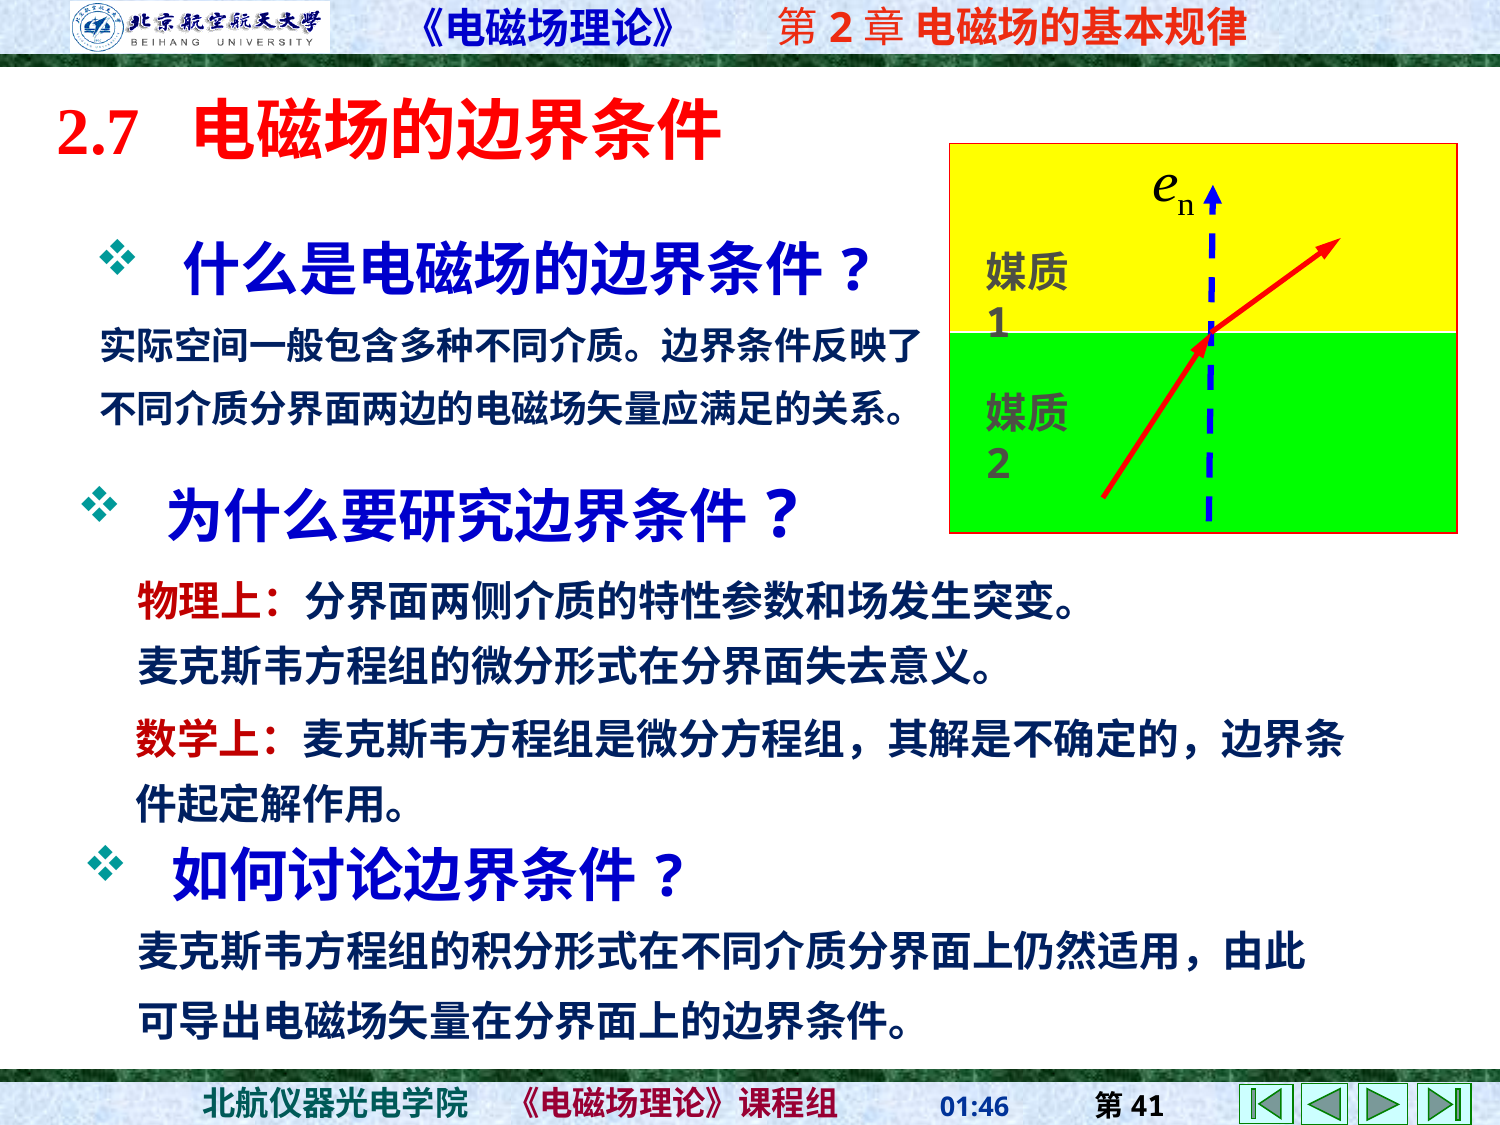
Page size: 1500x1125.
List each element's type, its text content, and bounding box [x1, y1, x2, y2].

text_box 实际空间一般包含多种不同介质。边界条件反映了不同介质分界面两边的电磁场矢量应满足的关系。 [84, 296, 944, 438]
text_box 2.7 电磁场的边界条件 [41, 80, 1205, 193]
slide_number 41 [1074, 1024, 1426, 1103]
picture [0, 1069, 1301, 1125]
picture [1348, 1103, 1358, 1125]
picture [0, 0, 1500, 67]
text_box 如何讨论边界条件? [68, 790, 938, 921]
picture [1426, 1069, 1500, 1125]
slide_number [74, 1024, 426, 1103]
text_box 物理上：分界面两侧介质的特性参数和场发生突变。麦克斯韦方程组的微分形式在分界面失去意义。 [122, 552, 1147, 690]
picture [387, 1109, 396, 1114]
text_box 数学上：麦克斯韦方程组是微分方程组，其解是不确定的，边界条件起定解作用。 [120, 690, 1398, 835]
picture [1408, 1103, 1417, 1125]
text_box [949, 143, 1458, 534]
text_box 为什么要研究边界条件? [63, 431, 932, 561]
text_box 麦克斯韦方程组的积分形式在不同介质分界面上仍然适用，由此可导出电磁场矢量在分界面上的边界条件。 [122, 897, 1352, 1053]
text_box 什么是电磁场的边界条件? [80, 184, 931, 291]
